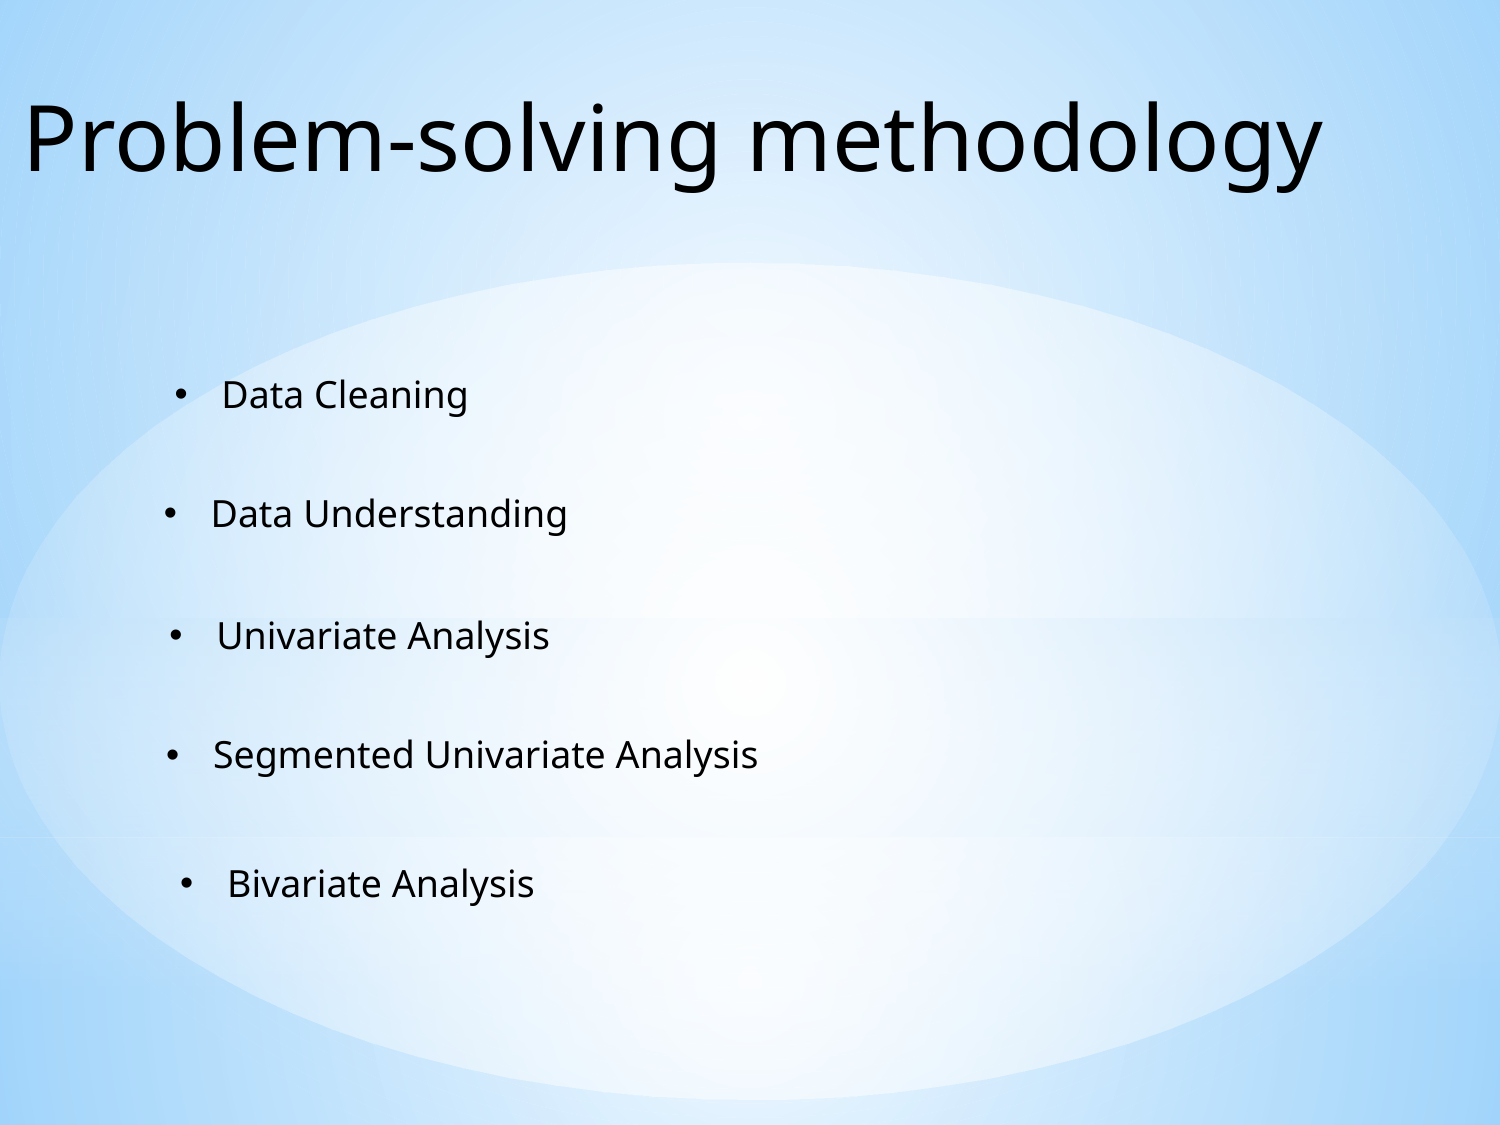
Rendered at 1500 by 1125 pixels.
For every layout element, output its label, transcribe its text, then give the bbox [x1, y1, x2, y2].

text_box Data Understanding [148, 482, 584, 543]
text_box Problem-solving methodology [7, 72, 1340, 198]
text_box Bivariate Analysis [165, 853, 550, 913]
text_box Segmented Univariate Analysis [151, 724, 774, 784]
text_box Univariate Analysis [154, 604, 566, 665]
text_box Data Cleaning [159, 363, 494, 423]
